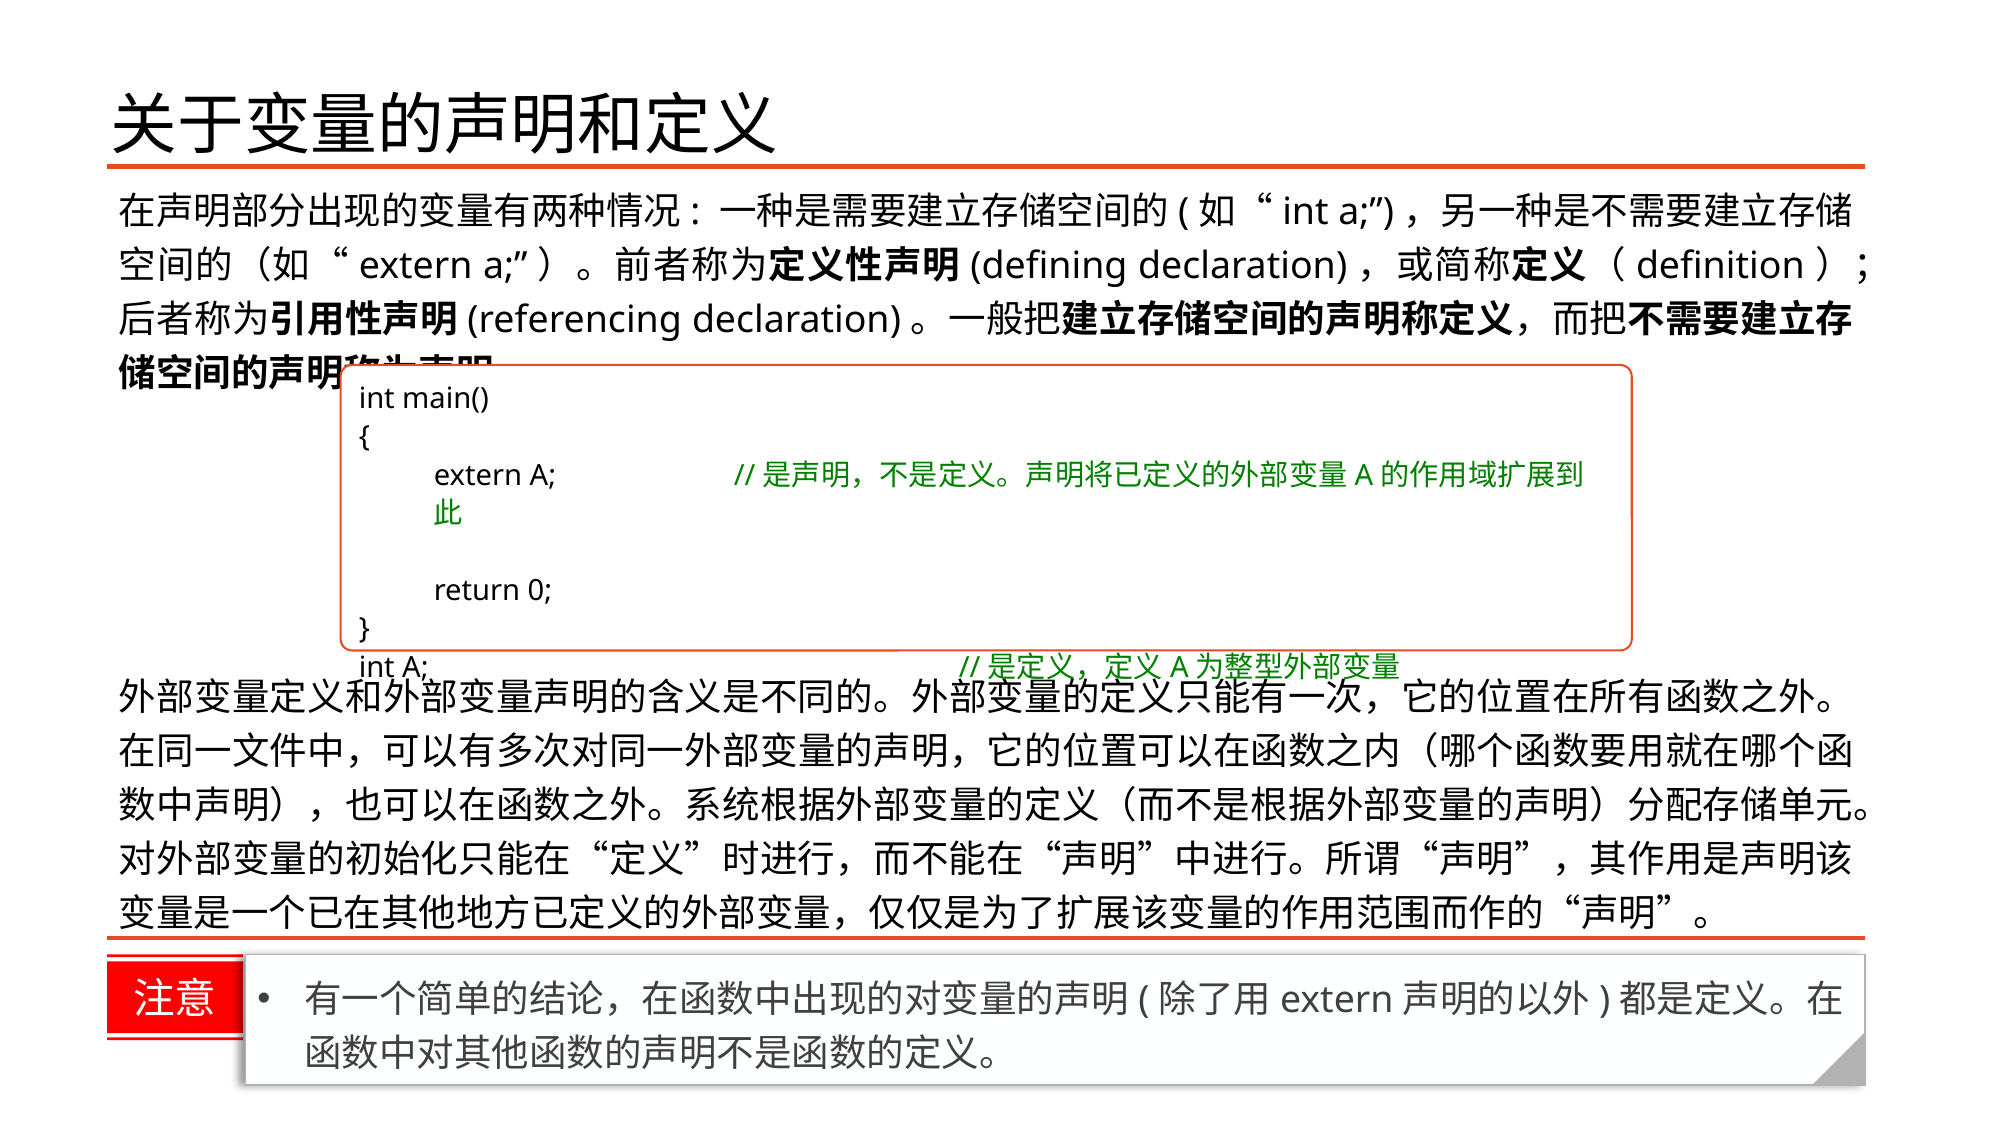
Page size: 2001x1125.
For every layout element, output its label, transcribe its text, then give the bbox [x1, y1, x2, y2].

title 关于变量的声明和定义 [95, 18, 1821, 236]
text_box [107, 954, 1866, 1085]
